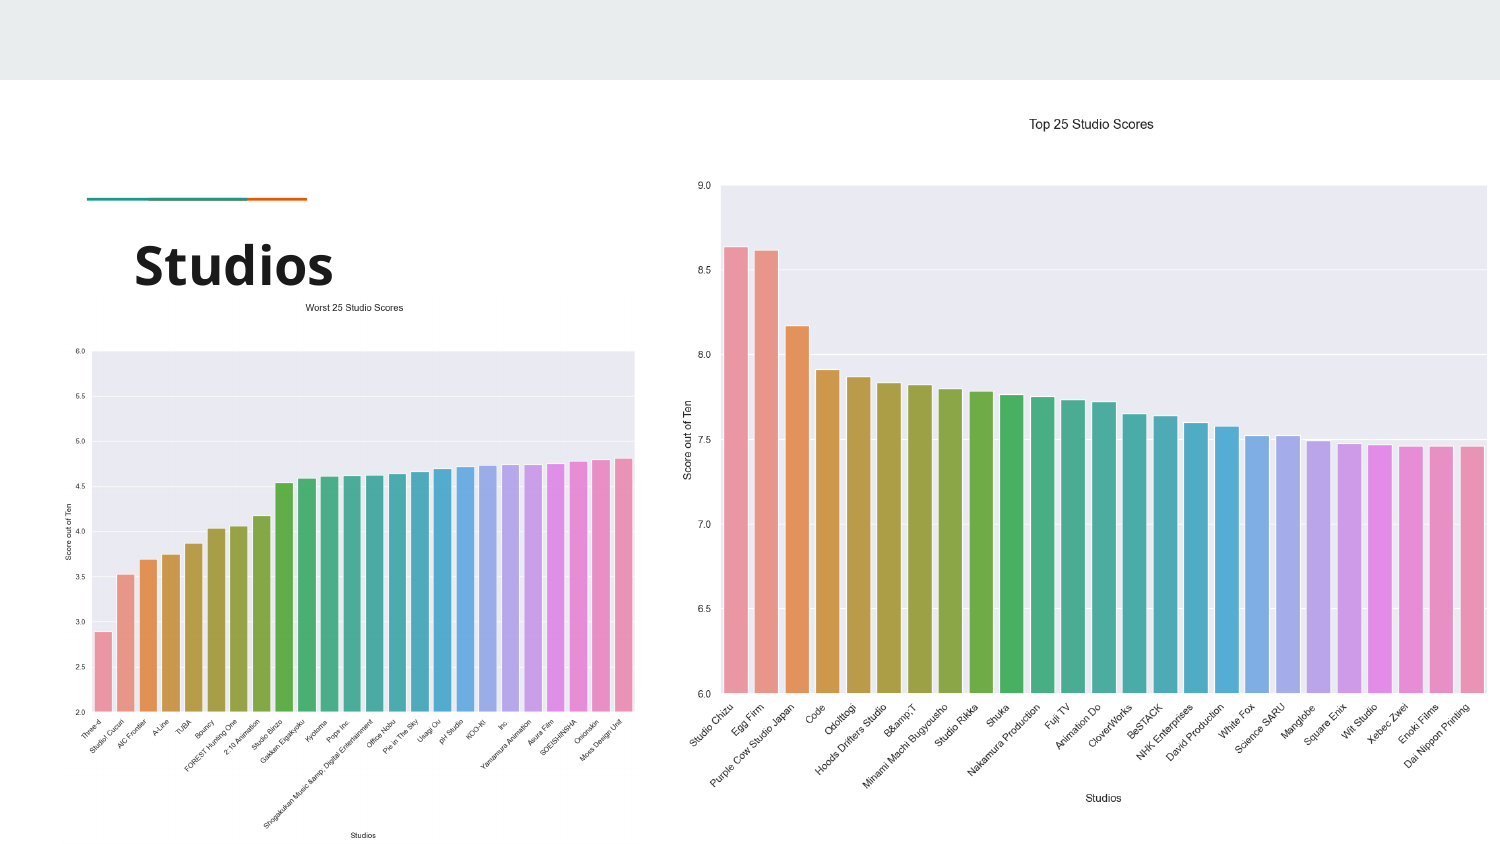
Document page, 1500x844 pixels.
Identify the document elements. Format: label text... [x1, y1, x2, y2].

title Studios [119, 216, 662, 443]
picture [677, 112, 1494, 810]
picture [60, 299, 639, 844]
